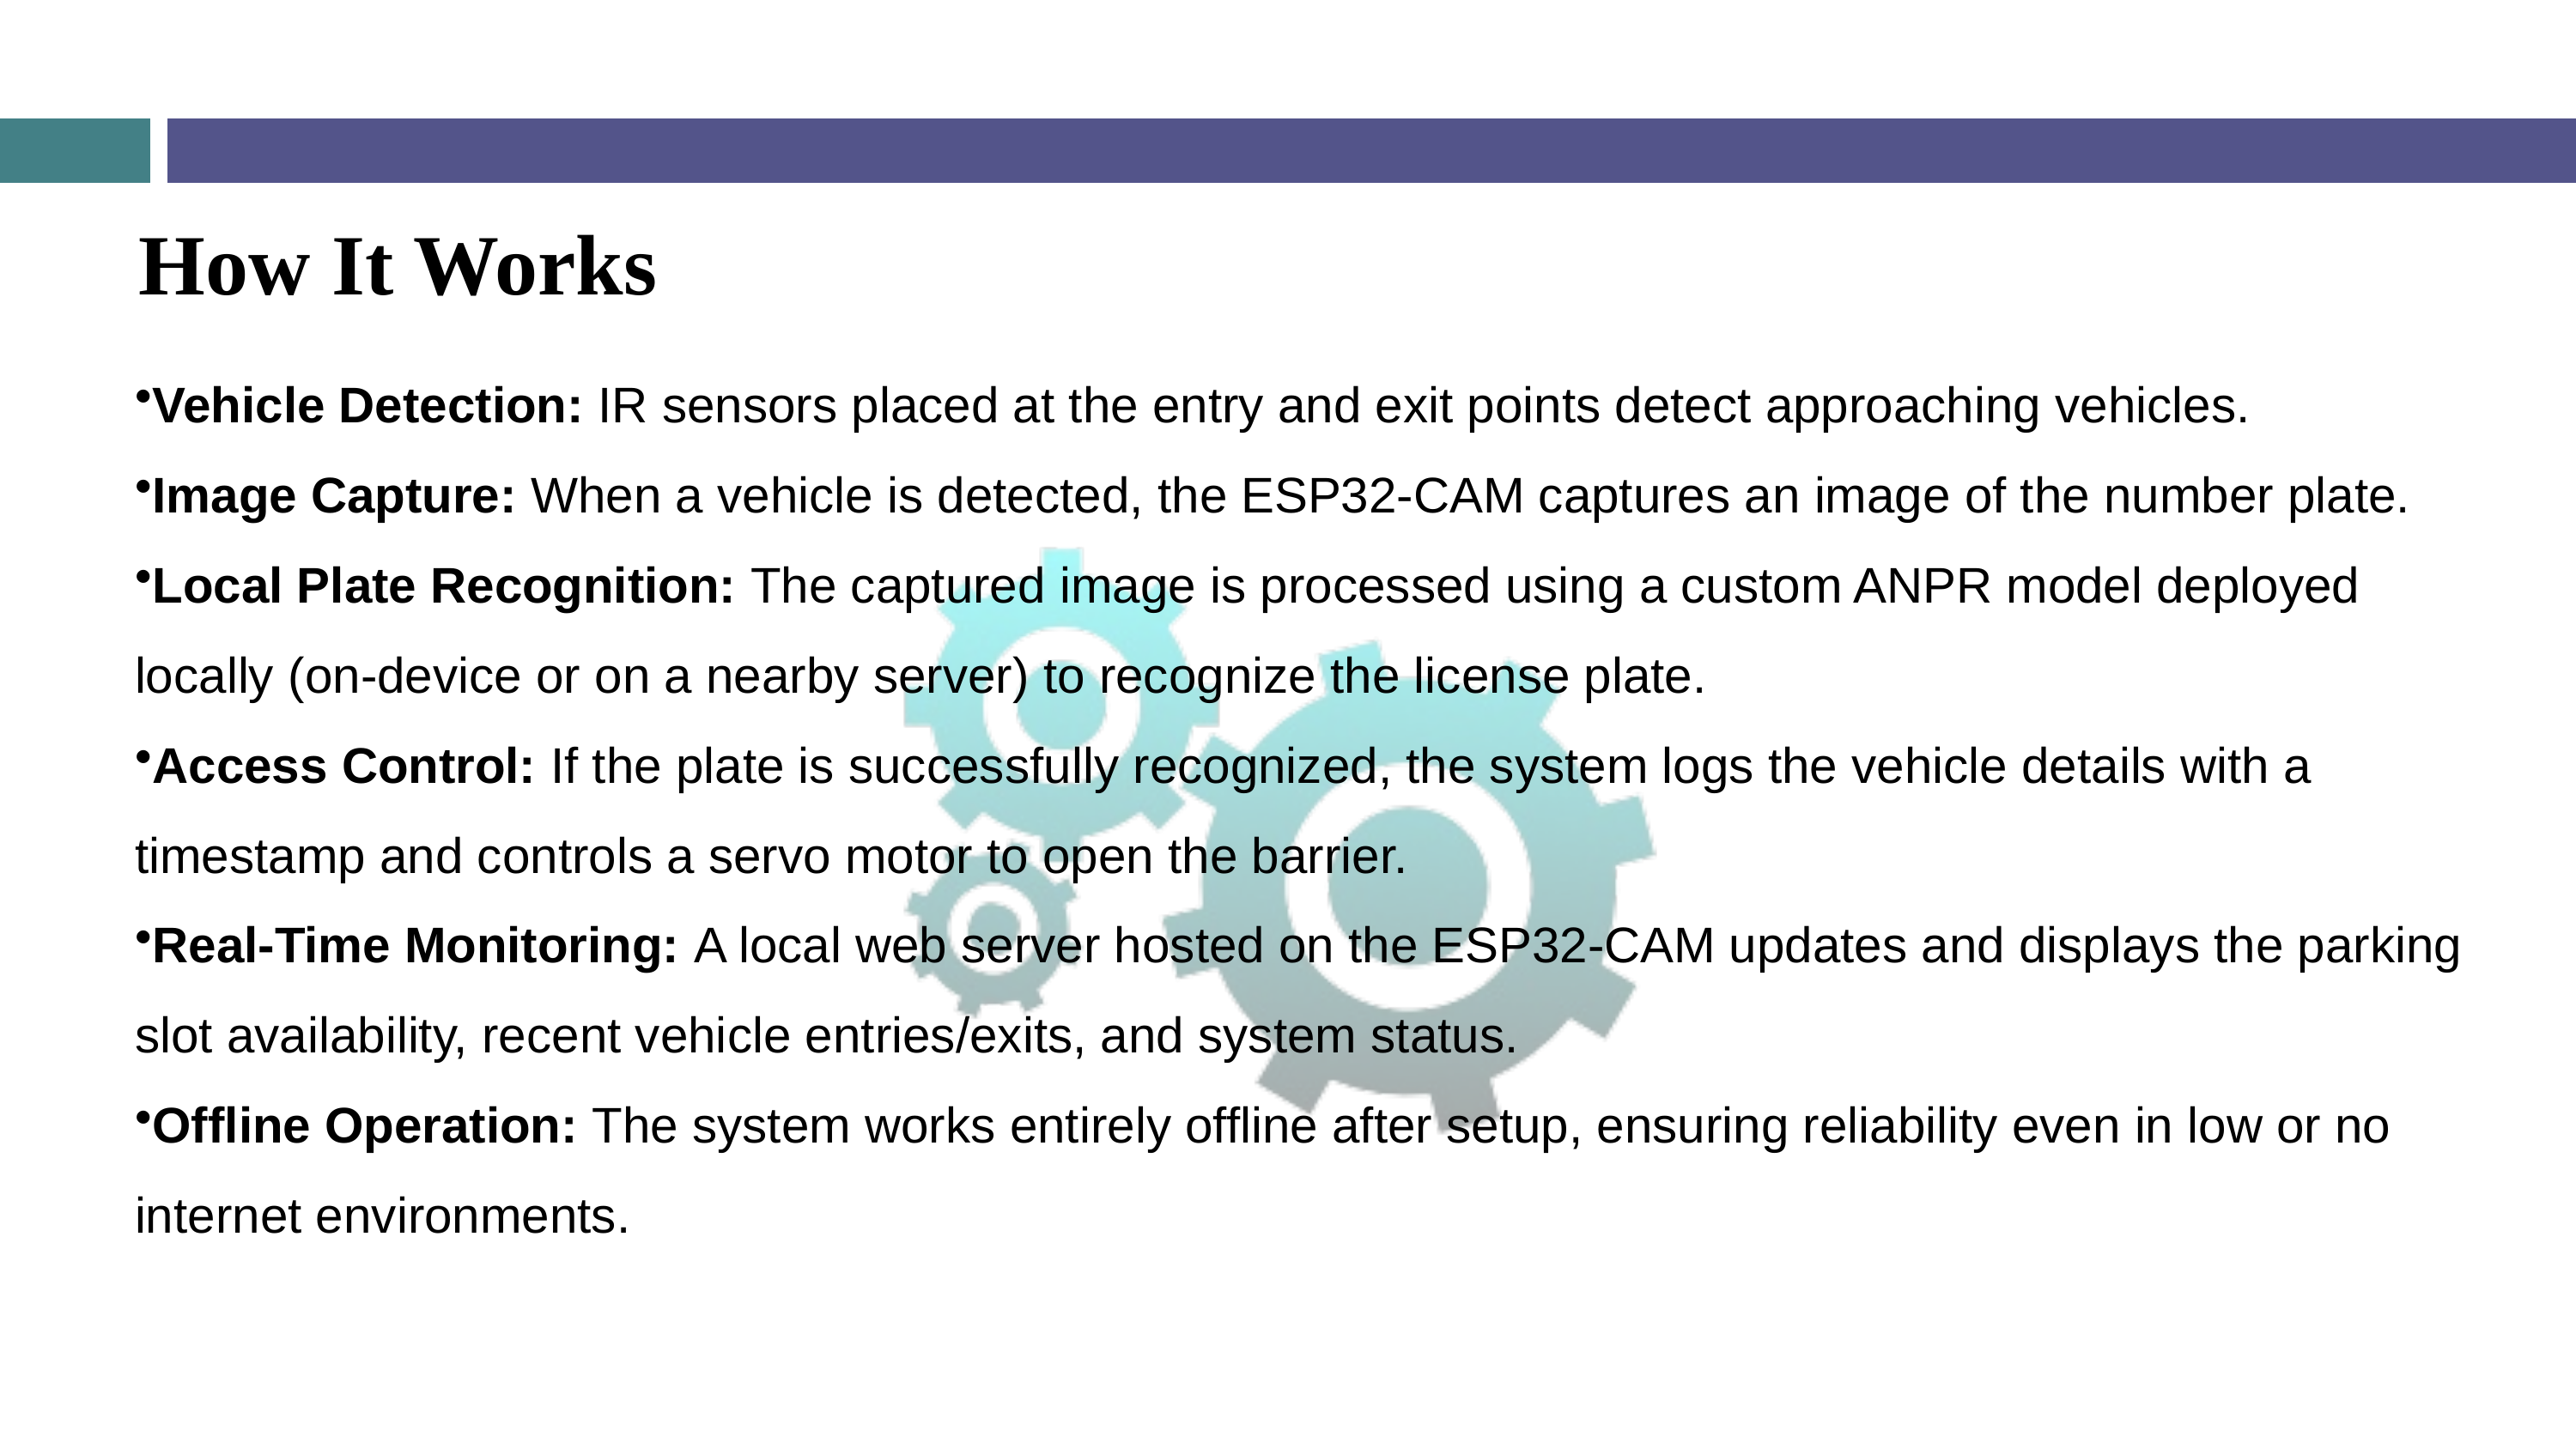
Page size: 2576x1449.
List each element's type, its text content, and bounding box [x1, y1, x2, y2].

text_box Vehicle Detection: IR sensors placed at the entry and exit points detect approaching vehicles. Image Capture: When a vehicle is detected, the ESP32-CAM captures an image of the number plate. Local Plate Recognition: The captured image is processed using a custom ANPR model deployed locally (on-device or on a nearby server) to recognize the license plate. Access Control: If the plate is successfully recognized, the system logs the vehicle details with a timestamp and controls a servo motor to open the barrier. Real-Time Monitoring: A local web server hosted on the ESP32-CAM updates and displays the parking slot availability, recent vehicle entries/exits, and system status. Offline Operation: The system works entirely offline after setup, ensuring reliability even in low or no internet environments. [122, 336, 2490, 1340]
picture [740, 473, 1750, 1188]
text_box How It Works [125, 202, 813, 318]
text_box [0, 0, 2576, 1449]
